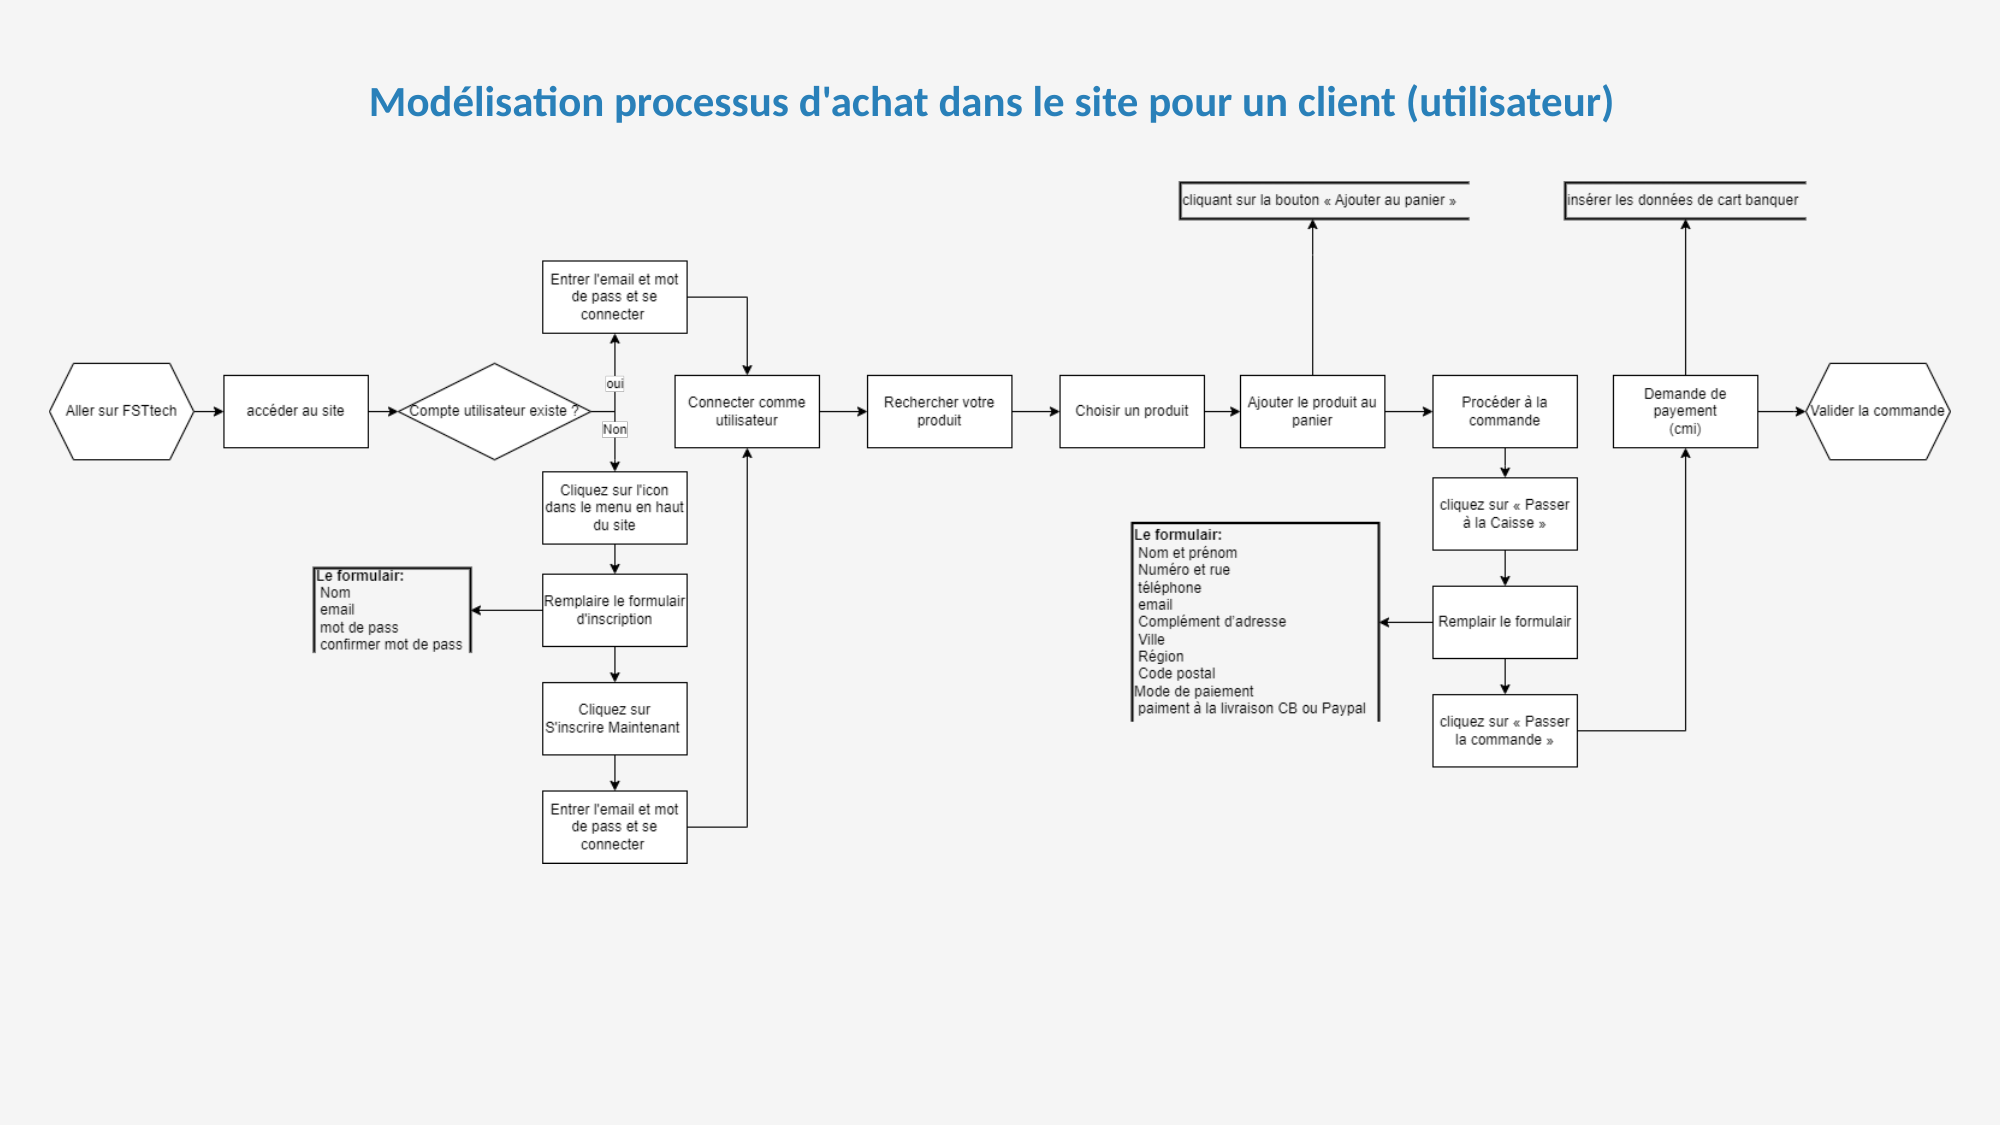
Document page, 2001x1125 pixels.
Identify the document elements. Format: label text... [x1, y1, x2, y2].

title Modélisation processus d'achat dans le site pour un client (utilisateur) [353, 54, 1725, 151]
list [49, 181, 1951, 864]
